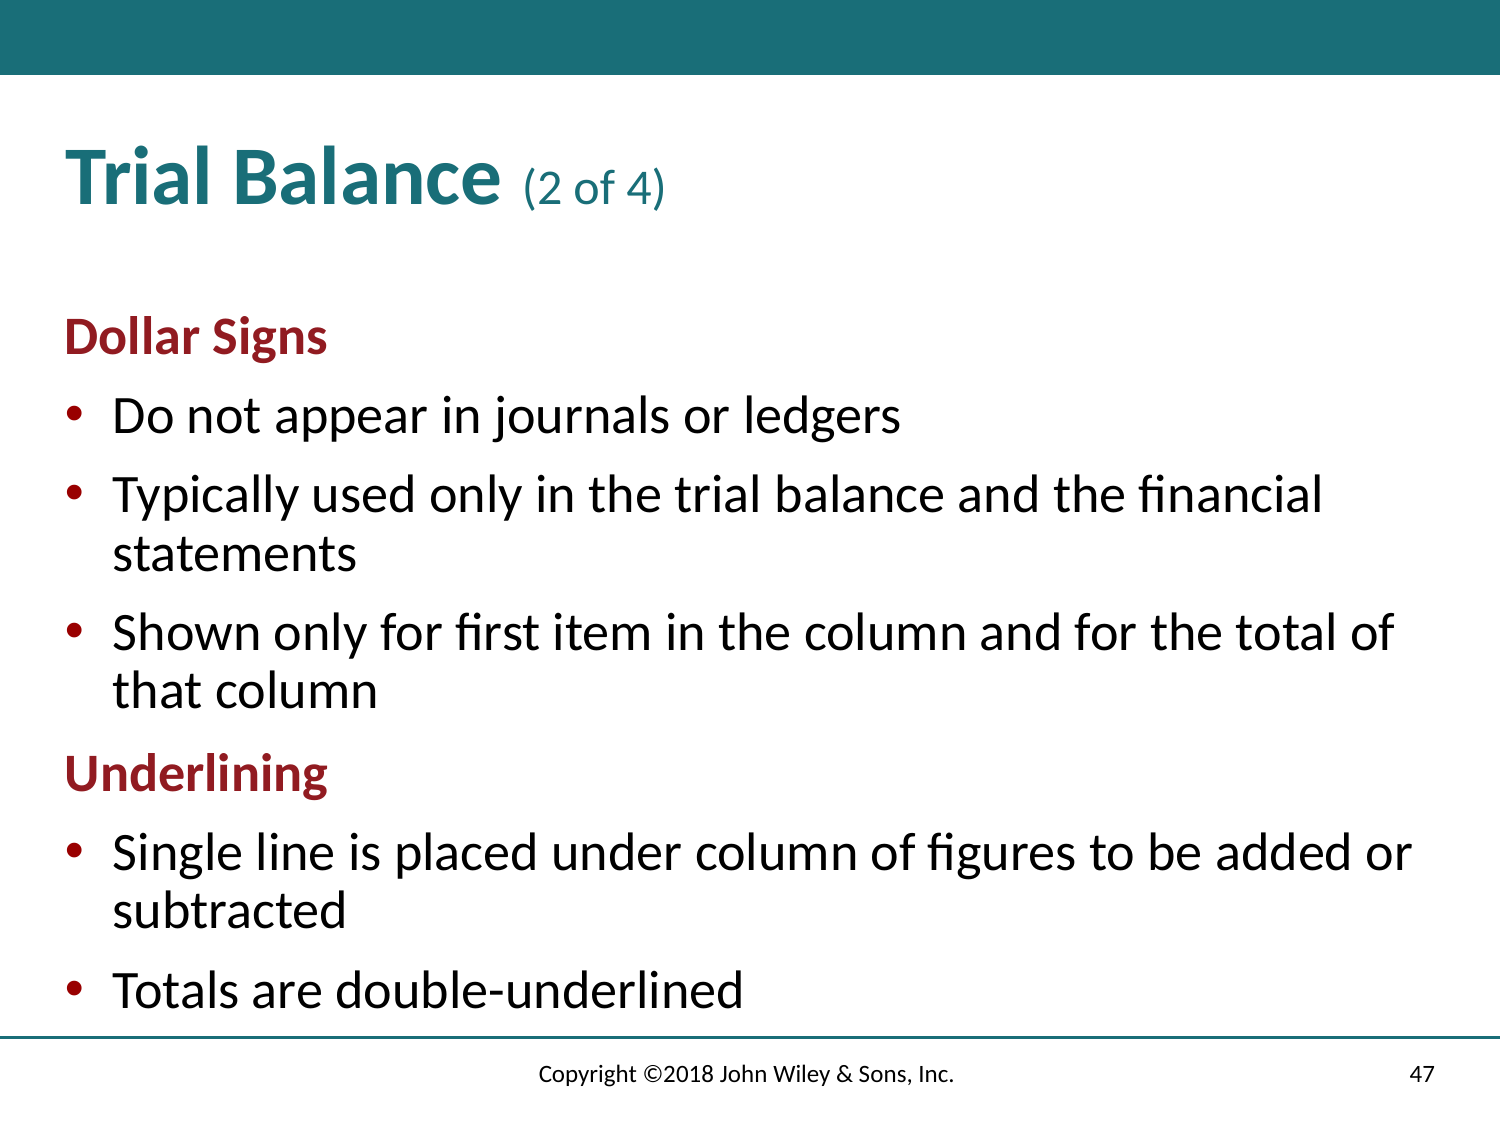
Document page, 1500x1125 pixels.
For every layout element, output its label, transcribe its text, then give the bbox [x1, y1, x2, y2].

list Underlining Single line is placed under column of figures to be added or subtracted Totals are double-underlined [50, 737, 1450, 1025]
title Trial Balance (2 of 4) [50, 125, 1450, 245]
footer Copyright ©2018 John Wiley & Sons, Inc. [496, 1042, 1004, 1103]
slide_number 47 [1059, 1042, 1450, 1103]
list Dollar Signs Do not appear in journals or ledgers Typically used only in the trial balance and the financial statements Shown only for first item in the column and for the total of that column [50, 299, 1450, 720]
